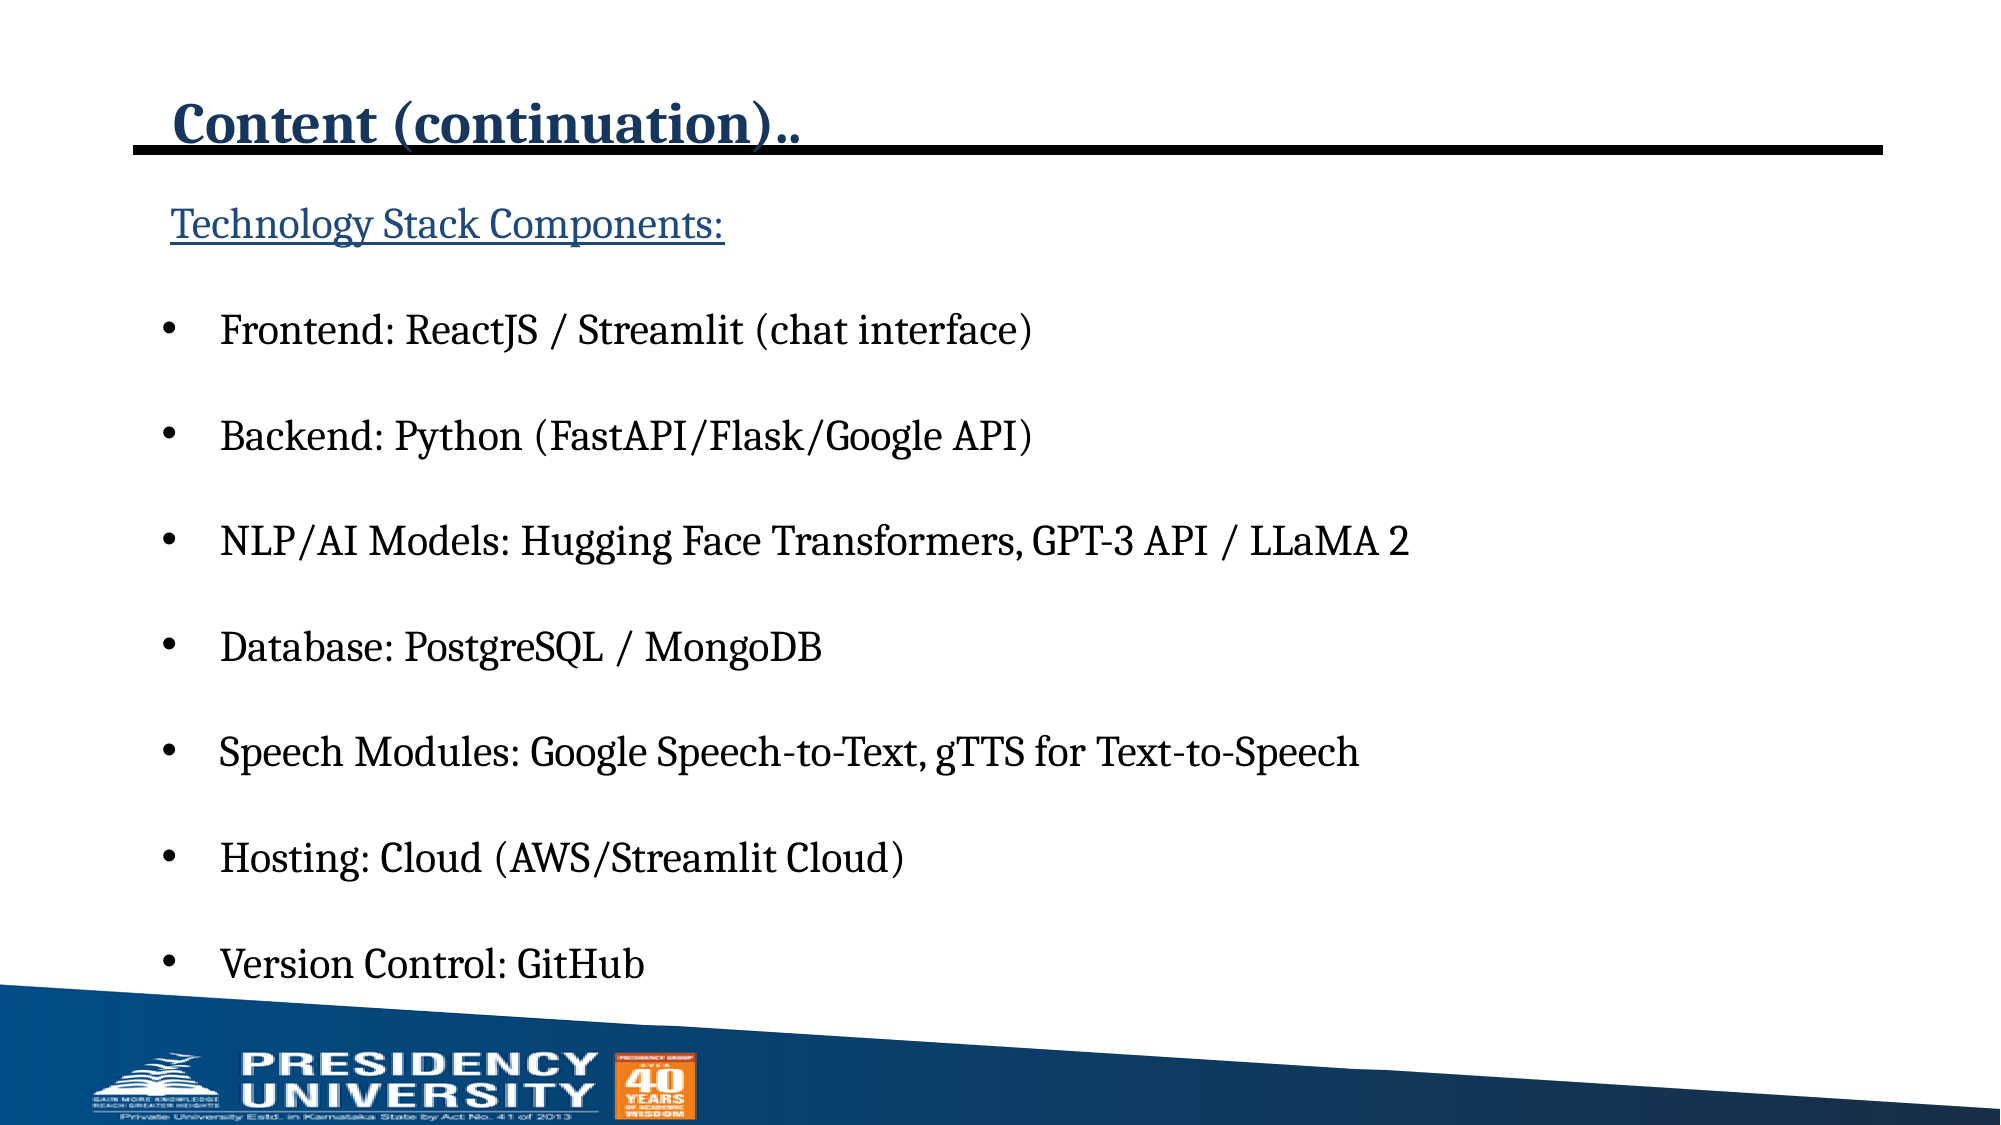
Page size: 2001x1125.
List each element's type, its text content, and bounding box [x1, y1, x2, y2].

title Content (continuation).. [133, 45, 1884, 125]
list Technology Stack Components: Frontend: ReactJS / Streamlit (chat interface) Backend: Python (FastAPI/Flask/Google API) NLP/AI Models: Hugging Face Transformers, GPT-3 API / LLaMA 2 Database: PostgreSQL / MongoDB Speech Modules: Google Speech-to-Text, gTTS for Text-to-Speech Hosting: Cloud (AWS/Streamlit Cloud) Version Control: GitHub [133, 187, 1884, 1000]
picture [0, 982, 2000, 1125]
